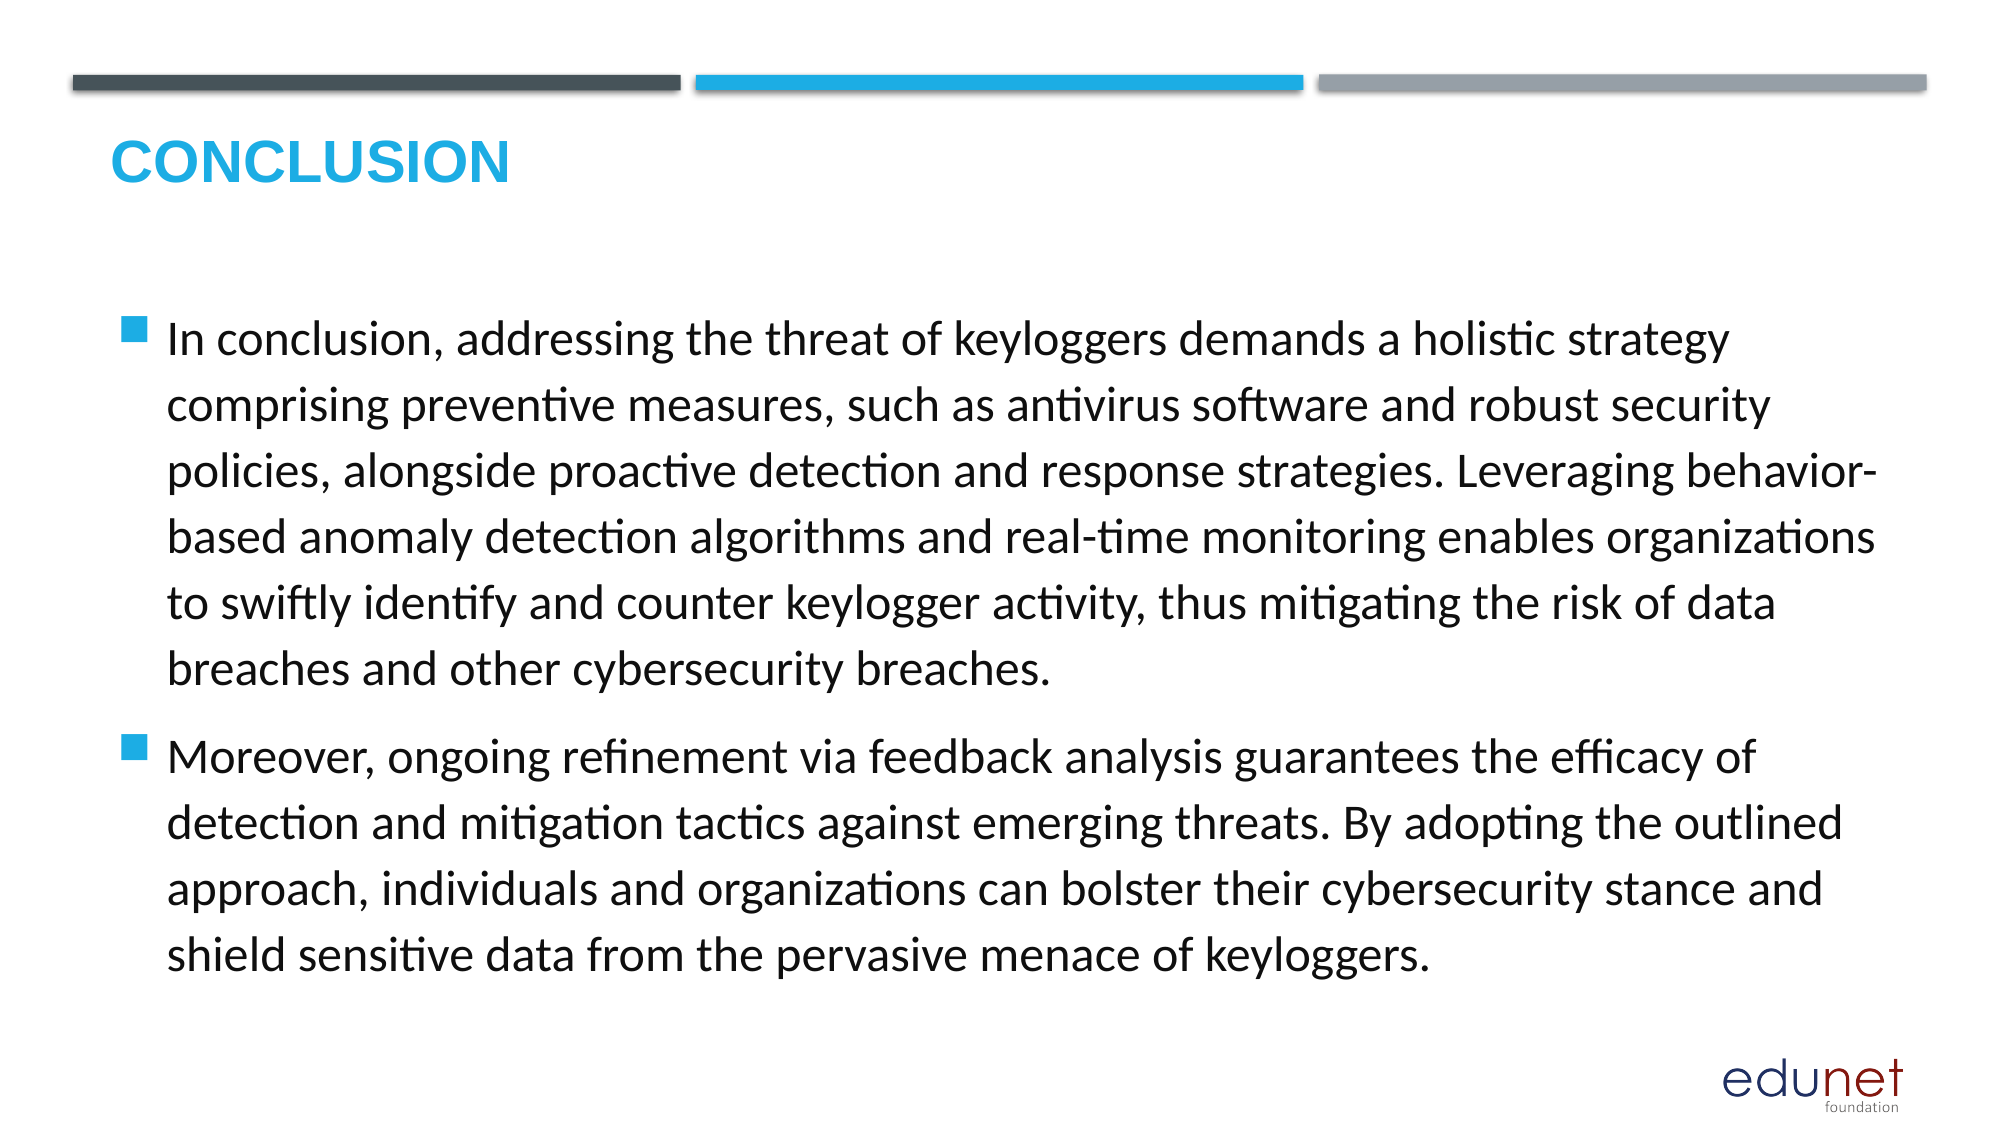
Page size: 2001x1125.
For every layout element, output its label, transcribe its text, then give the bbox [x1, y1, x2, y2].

title Conclusion [95, 115, 1905, 203]
list In conclusion, addressing the threat of keyloggers demands a holistic strategy comprising preventive measures, such as antivirus software and robust security policies, alongside proactive detection and response strategies. Leveraging behavior-based anomaly detection algorithms and real-time monitoring enables organizations to swiftly identify and counter keylogger activity, thus mitigating the risk of data breaches and other cybersecurity breaches. Moreover, ongoing refinement via feedback analysis guarantees the efficacy of detection and mitigation tactics against emerging threats. By adopting the outlined approach, individuals and organizations can bolster their cybersecurity stance and shield sensitive data from the pervasive menace of keyloggers. [101, 257, 1911, 1024]
picture [1719, 1056, 1905, 1116]
